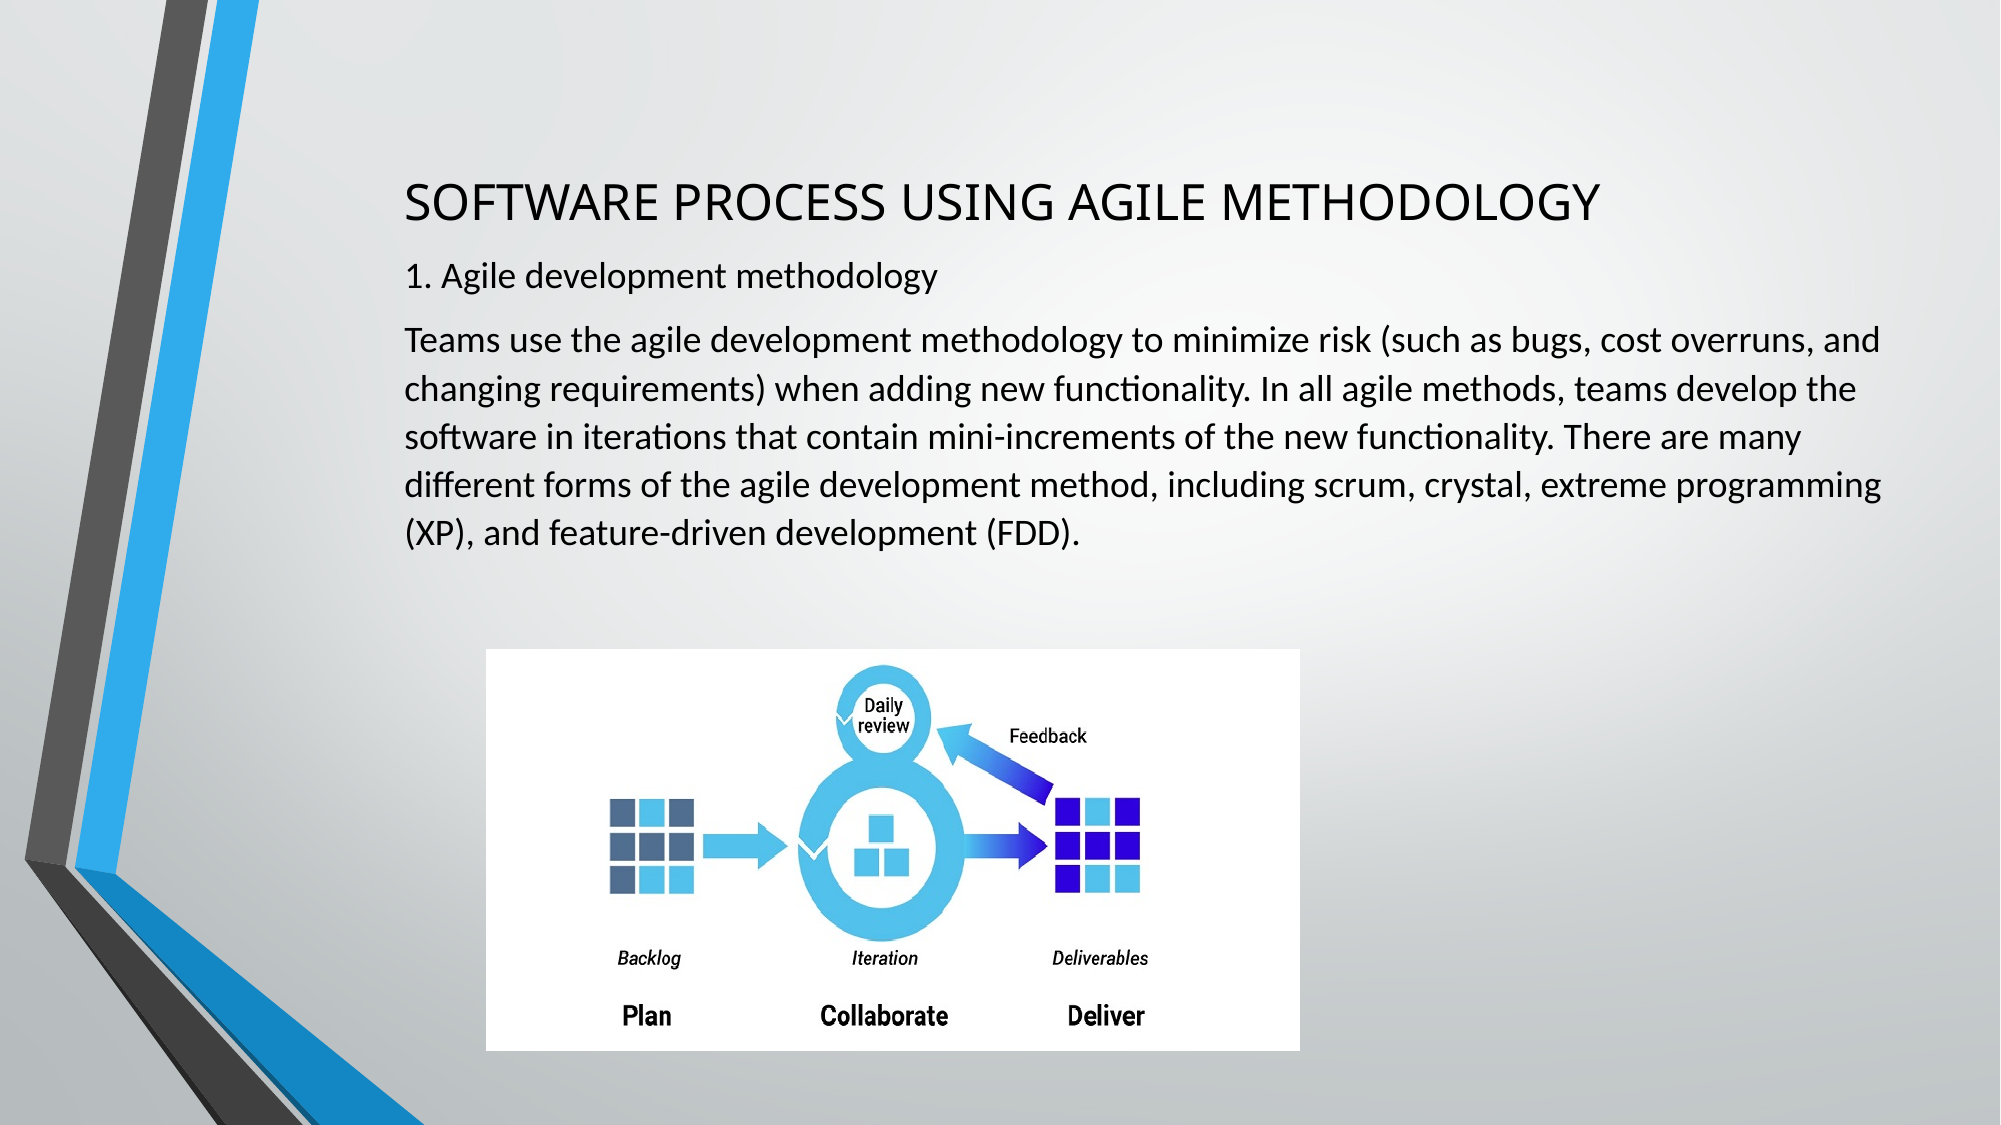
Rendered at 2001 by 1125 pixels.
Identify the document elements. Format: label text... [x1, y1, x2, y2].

text_box SOFTWARE PROCESS USING AGILE METHODOLOGY 1. Agile development methodology Teams use the agile development methodology to minimize risk (such as bugs, cost overruns, and changing requirements) when adding new functionality. In all agile methods, teams develop the software in iterations that contain mini-increments of the new functionality. There are many different forms of the agile development method, including scrum, crystal, extreme programming (XP), and feature-driven development (FDD). [389, 159, 1937, 561]
picture [486, 649, 1300, 1051]
